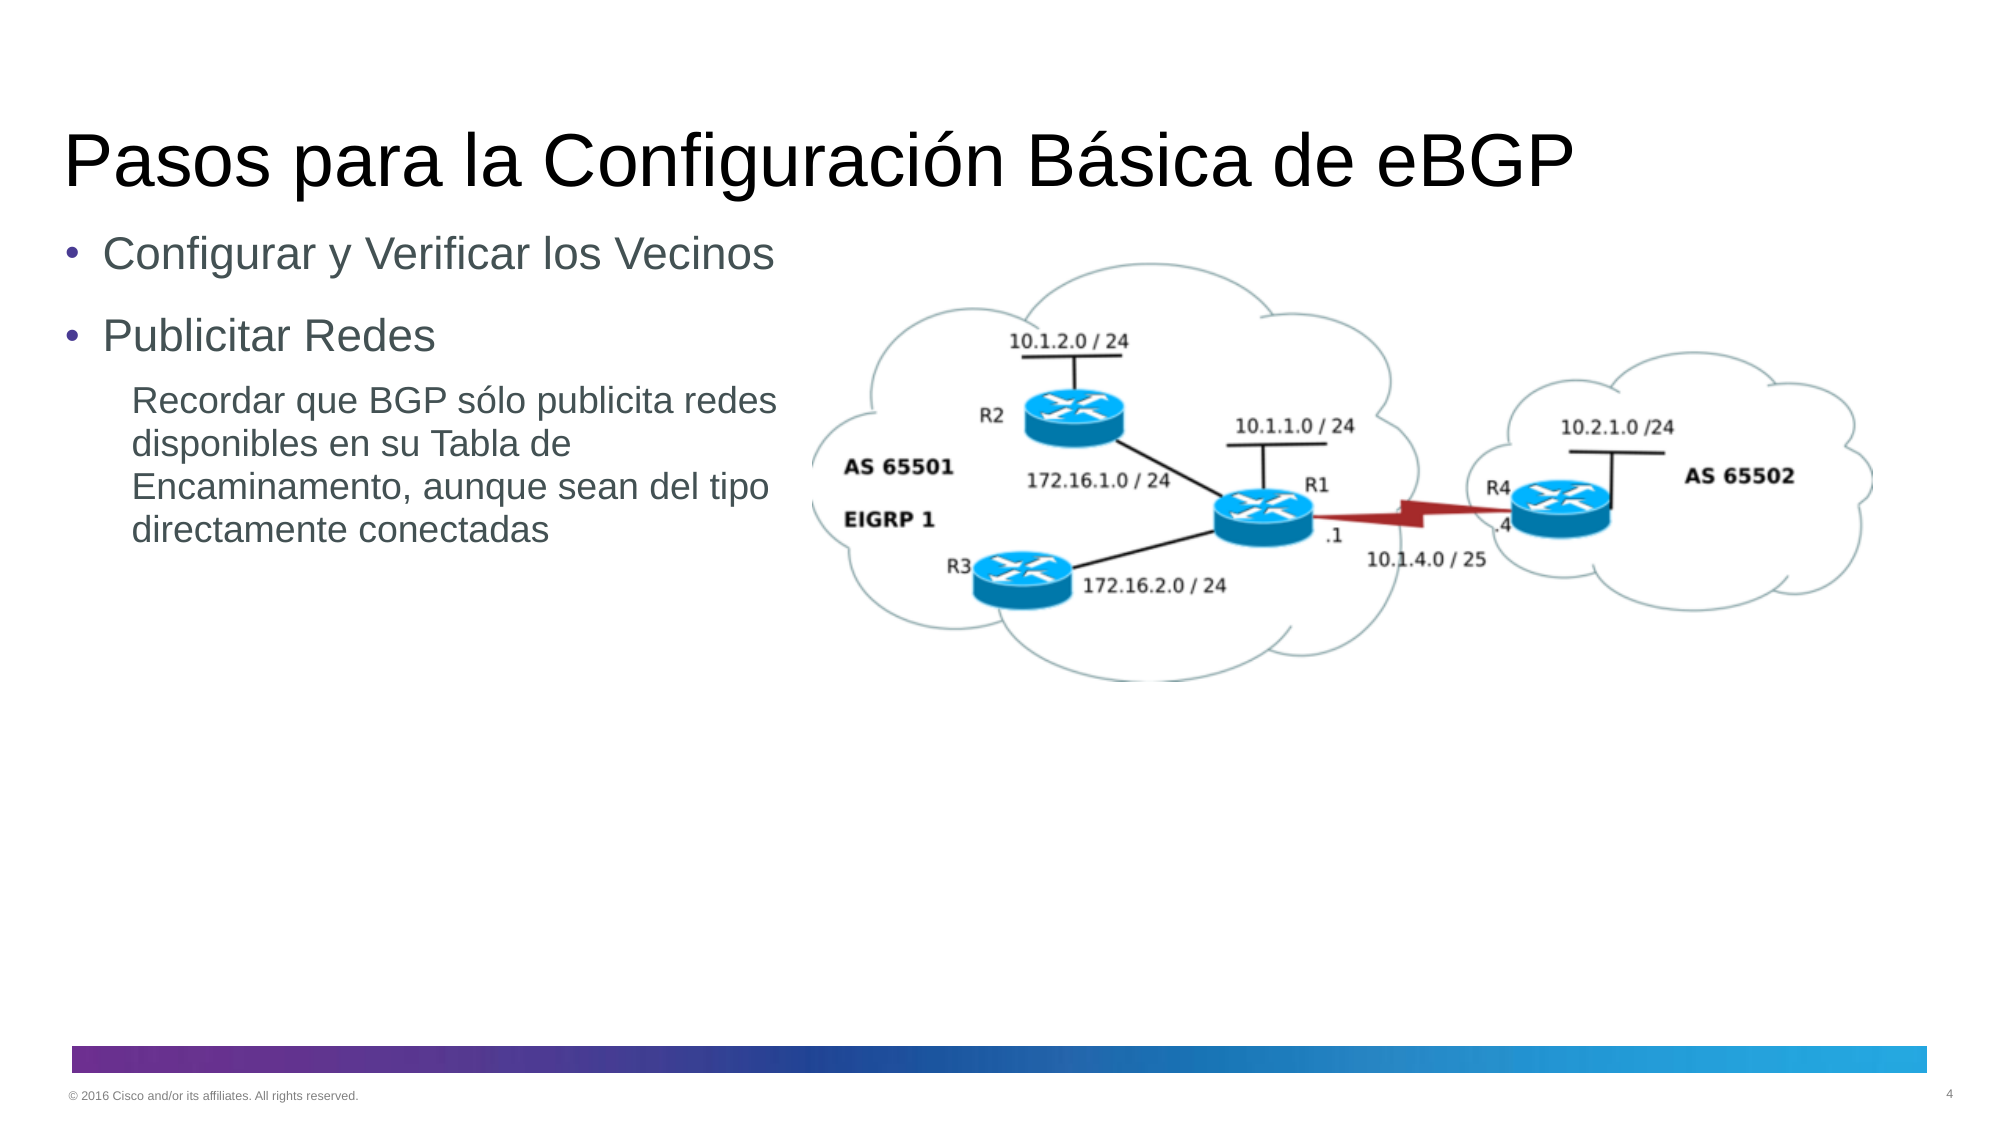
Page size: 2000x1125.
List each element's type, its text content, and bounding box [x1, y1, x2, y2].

picture [812, 262, 1873, 682]
list Configurar y Verificar los Vecinos Publicitar Redes Recordar que BGP sólo publicita redes disponibles en su Tabla de Encaminamento, aunque sean del tipo directamente conectadas [49, 220, 813, 1035]
picture [72, 1046, 1927, 1073]
title Pasos para la Configuración Básica de eBGP [50, 70, 1929, 209]
